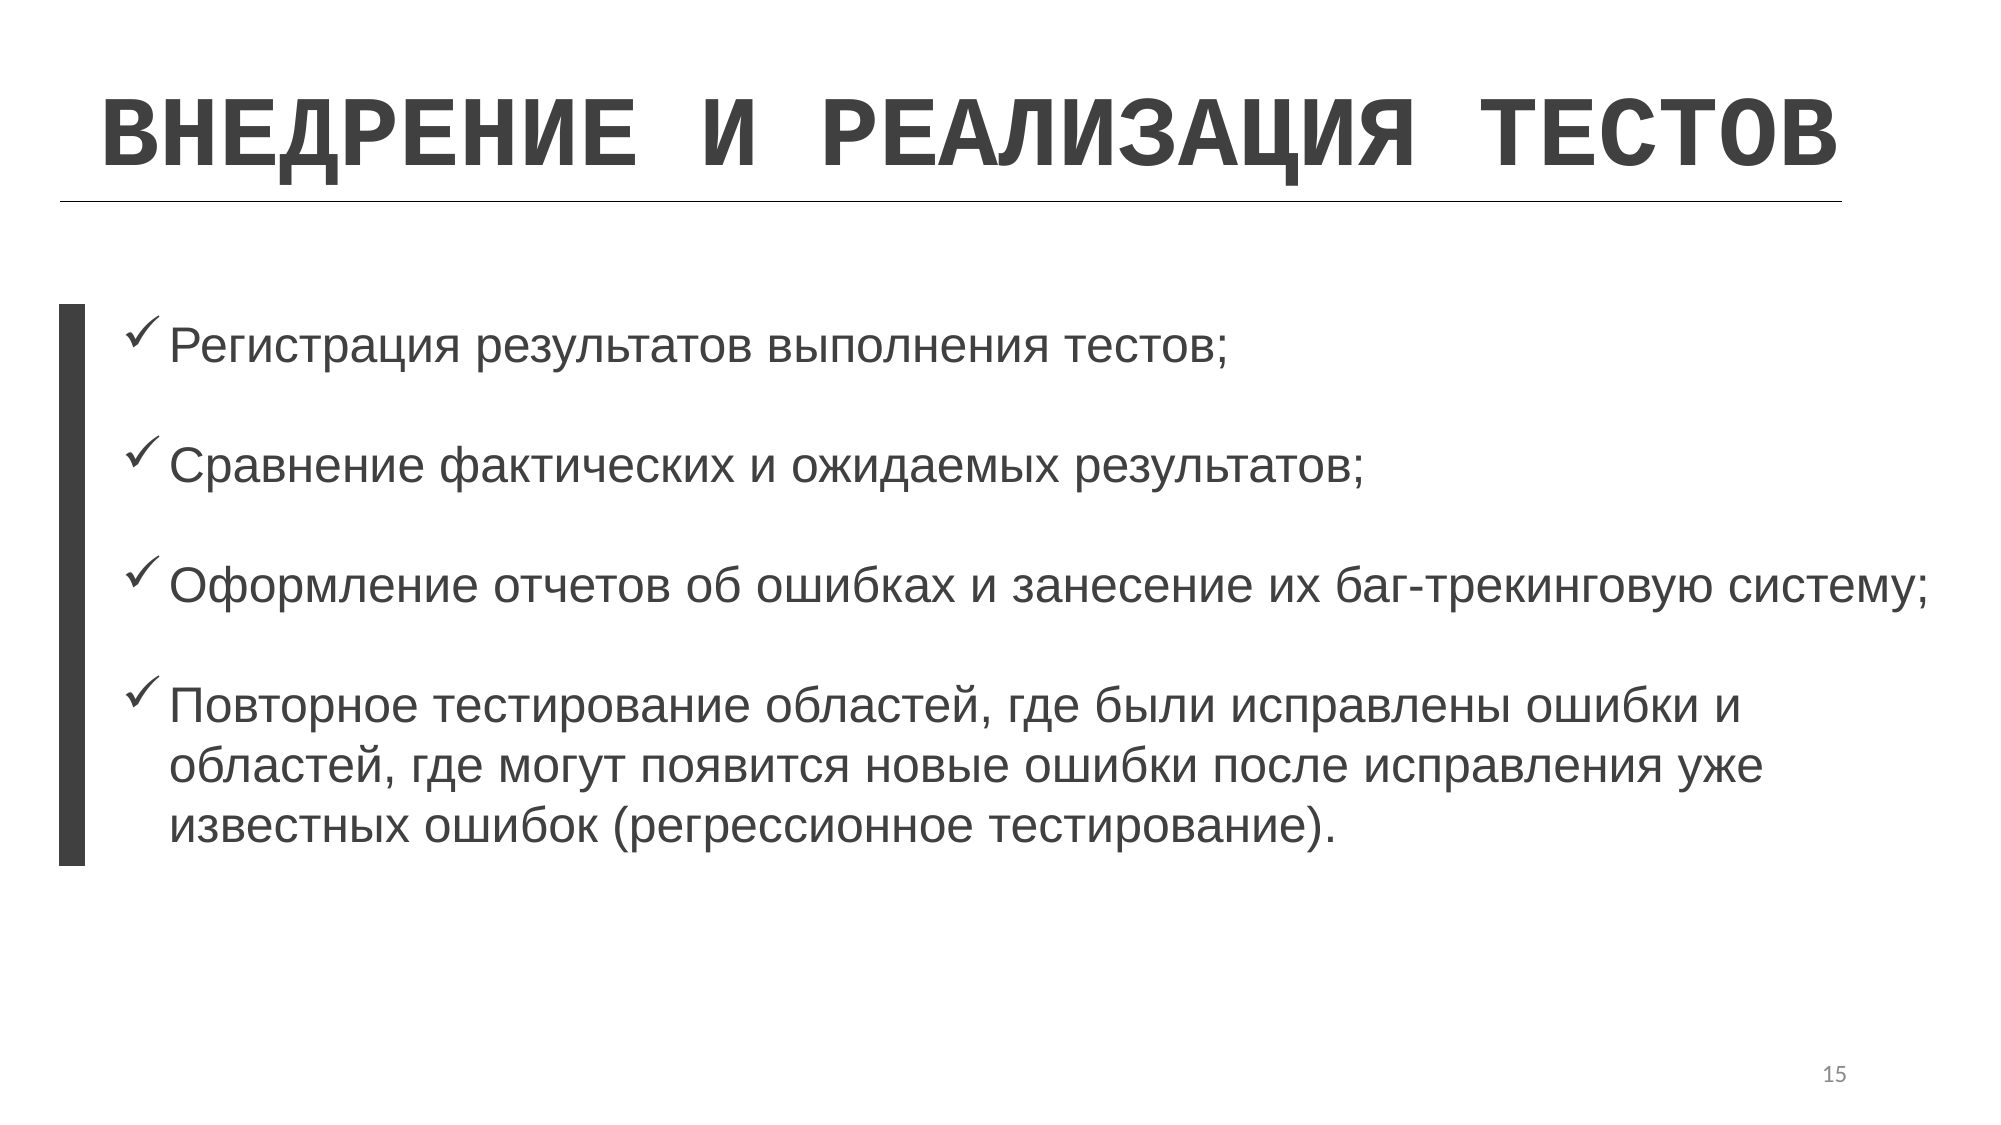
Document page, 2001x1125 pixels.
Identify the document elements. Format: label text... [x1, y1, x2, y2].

text_box ВНЕДРЕНИЕ И РЕАЛИЗАЦИЯ ТЕСТОВ [84, 58, 1855, 193]
text_box [59, 304, 85, 866]
text_box Регистрация результатов выполнения тестов; Сравнение фактических и ожидаемых результатов; Оформление отчетов об ошибках и занесение их баг-трекинговую систему; Повторное тестирование областей, где были исправлены ошибки и областей, где могут появится новые ошибки после исправления уже известных ошибок (регрессионное тестирование). [107, 304, 1956, 860]
slide_number 15 [1412, 1042, 1863, 1103]
